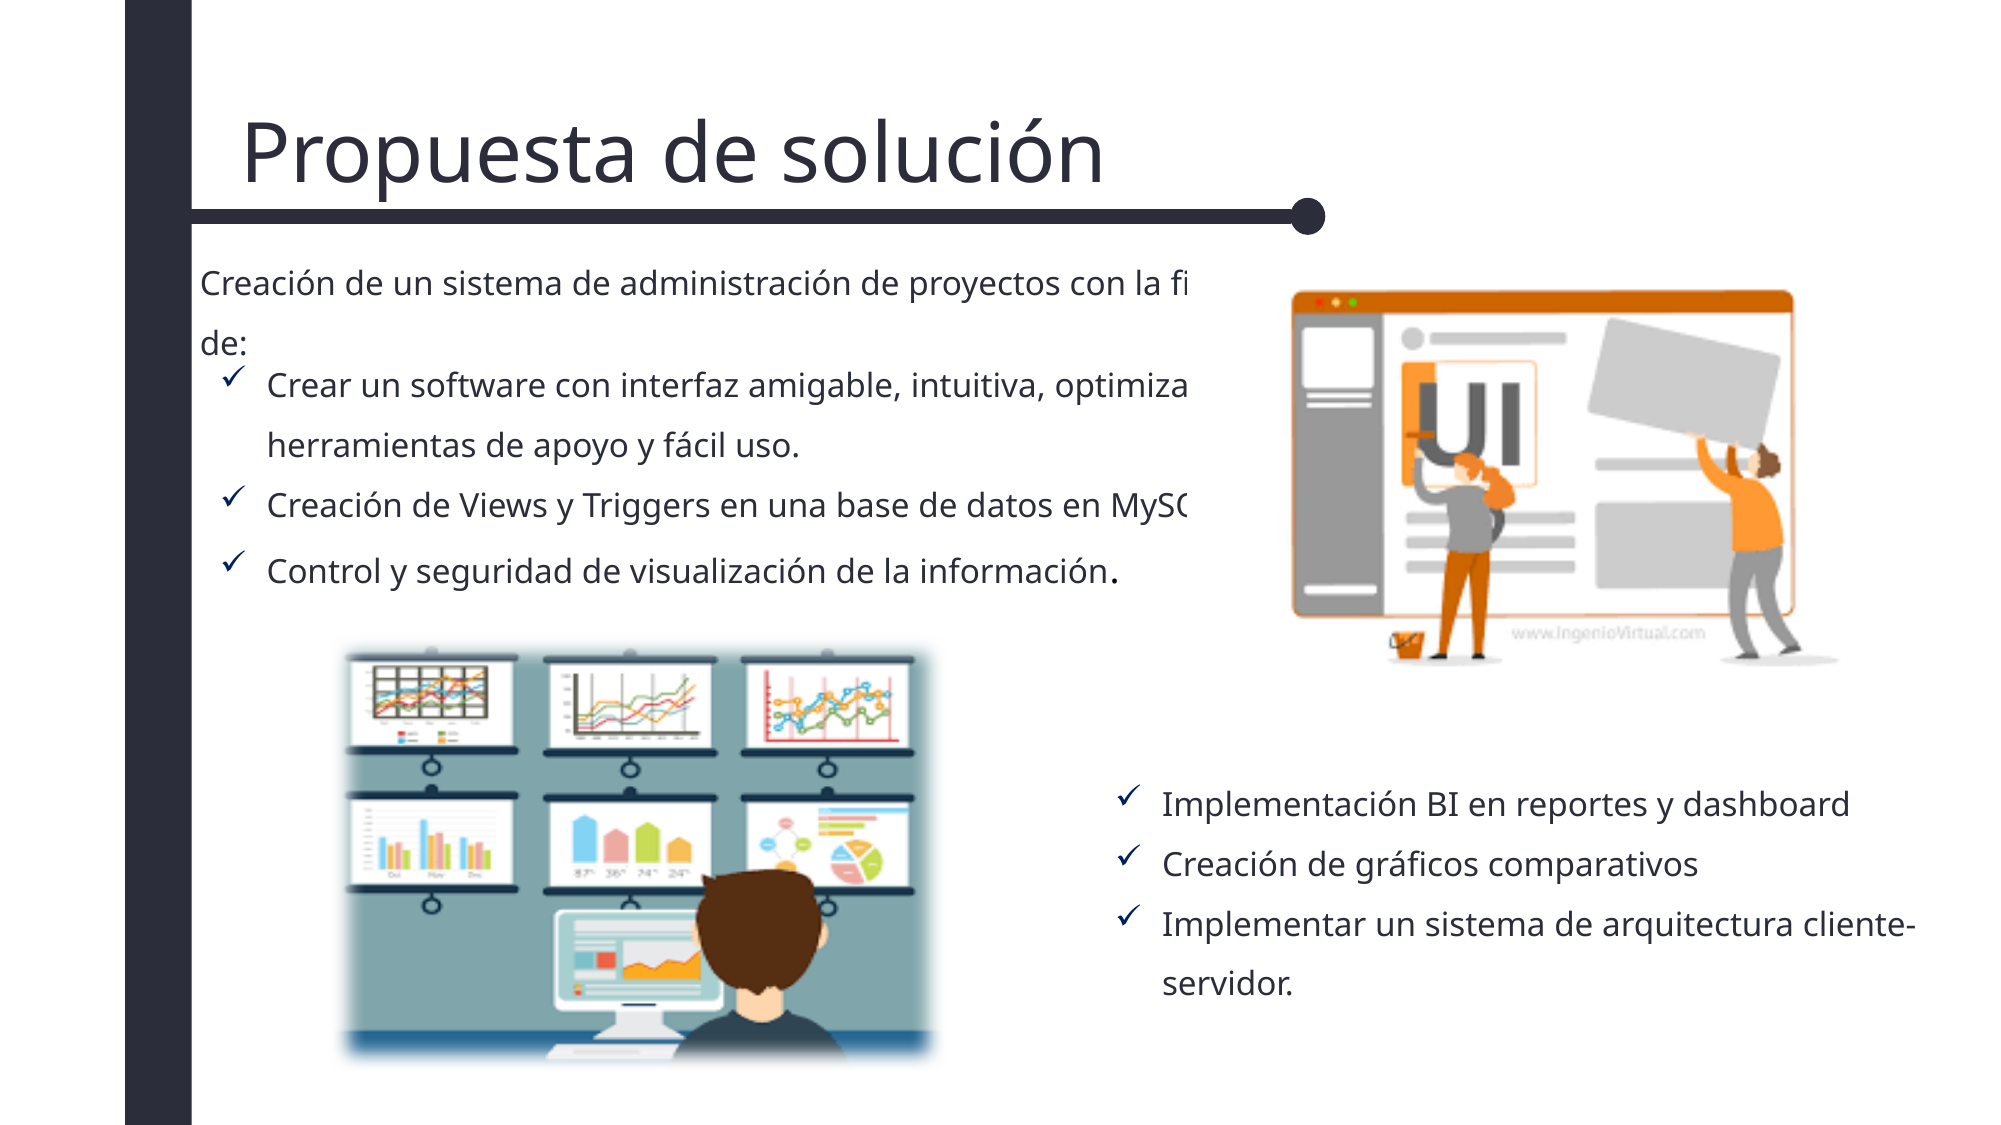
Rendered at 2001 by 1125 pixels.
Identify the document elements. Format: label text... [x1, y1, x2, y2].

title Propuesta de solución [225, 103, 1800, 222]
text_box Crear un software con interfaz amigable, intuitiva, optimizada, herramientas de apoyo y fácil uso. Creación de Views y Triggers en una base de datos en MySQL. Control y seguridad de visualización de la información. [204, 336, 1187, 644]
text_box [1287, 194, 1329, 234]
picture [1187, 248, 1899, 692]
text_box Implementación BI en reportes y dashboard Creación de gráficos comparativos Implementar un sistema de arquitectura cliente-servidor. [1100, 755, 1982, 1010]
text_box [122, 0, 194, 1125]
text_box Creación de un sistema de administración de proyectos con la finalidad de: [185, 234, 1364, 370]
picture [330, 635, 945, 1072]
text_box [182, 209, 1288, 224]
